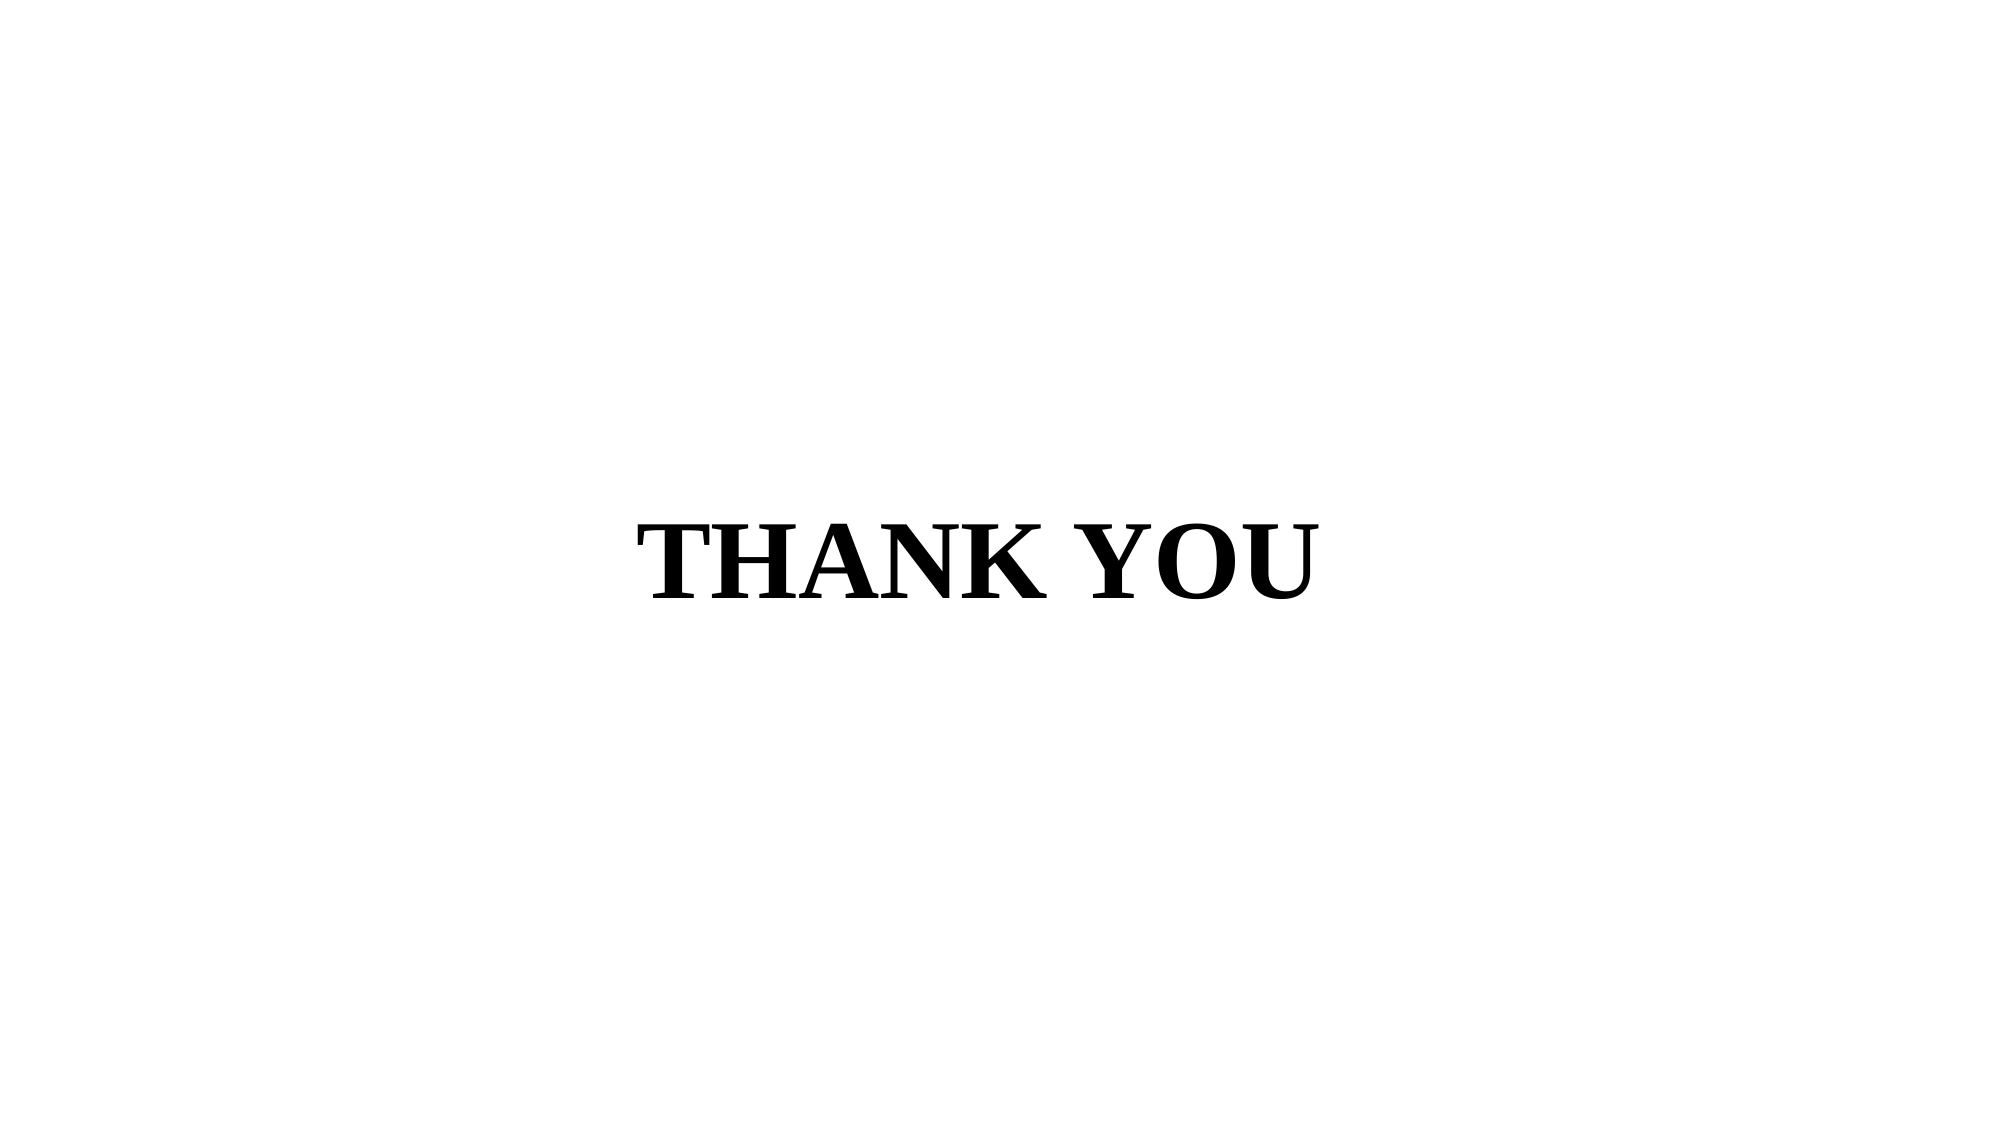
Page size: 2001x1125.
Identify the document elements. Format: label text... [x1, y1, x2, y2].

title THANK YOU [332, 453, 1626, 672]
